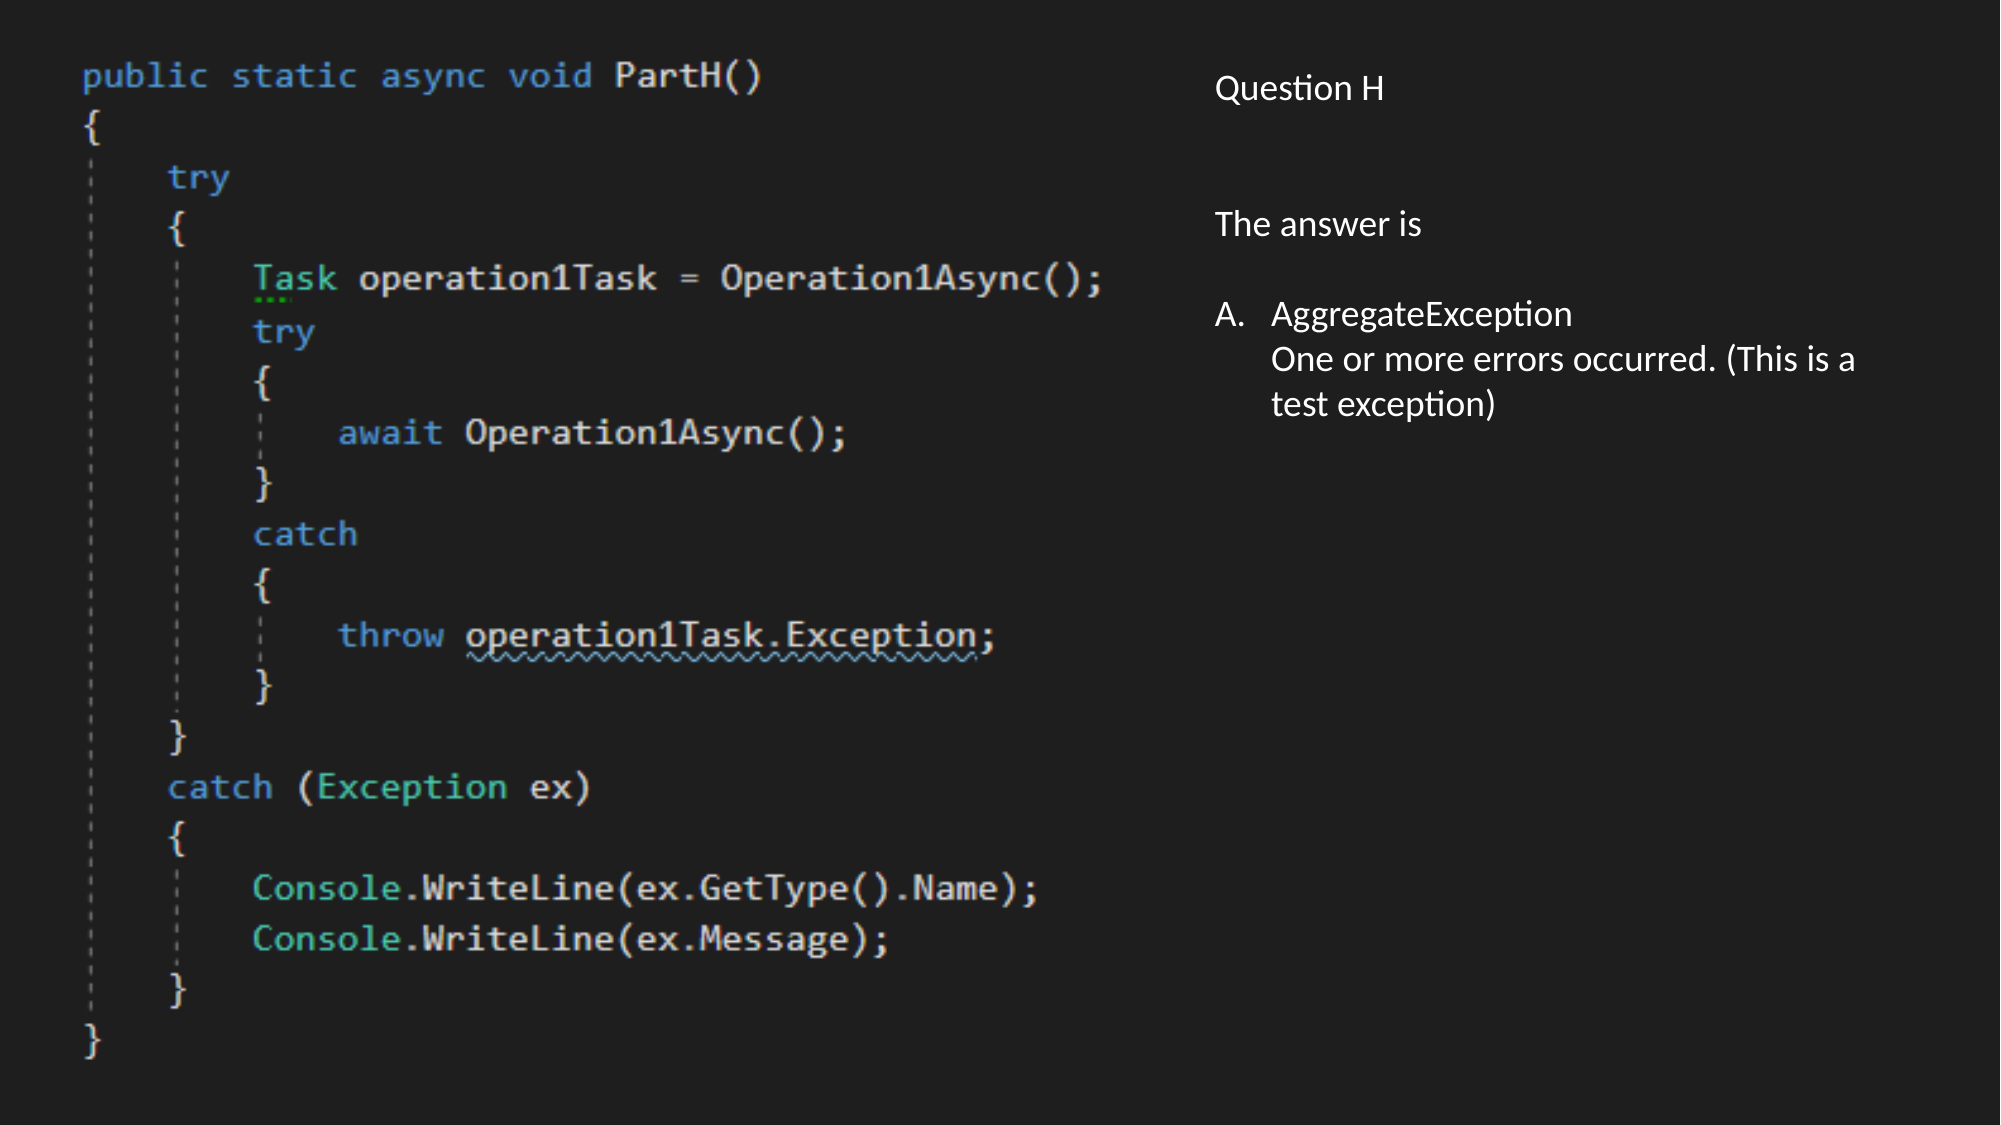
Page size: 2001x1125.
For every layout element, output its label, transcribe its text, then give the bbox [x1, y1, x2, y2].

text_box Question H [1200, 55, 2000, 116]
picture [78, 55, 1112, 1065]
text_box The answer is AggregateException One or more errors occurred. (This is a test exception) [1200, 191, 1921, 432]
